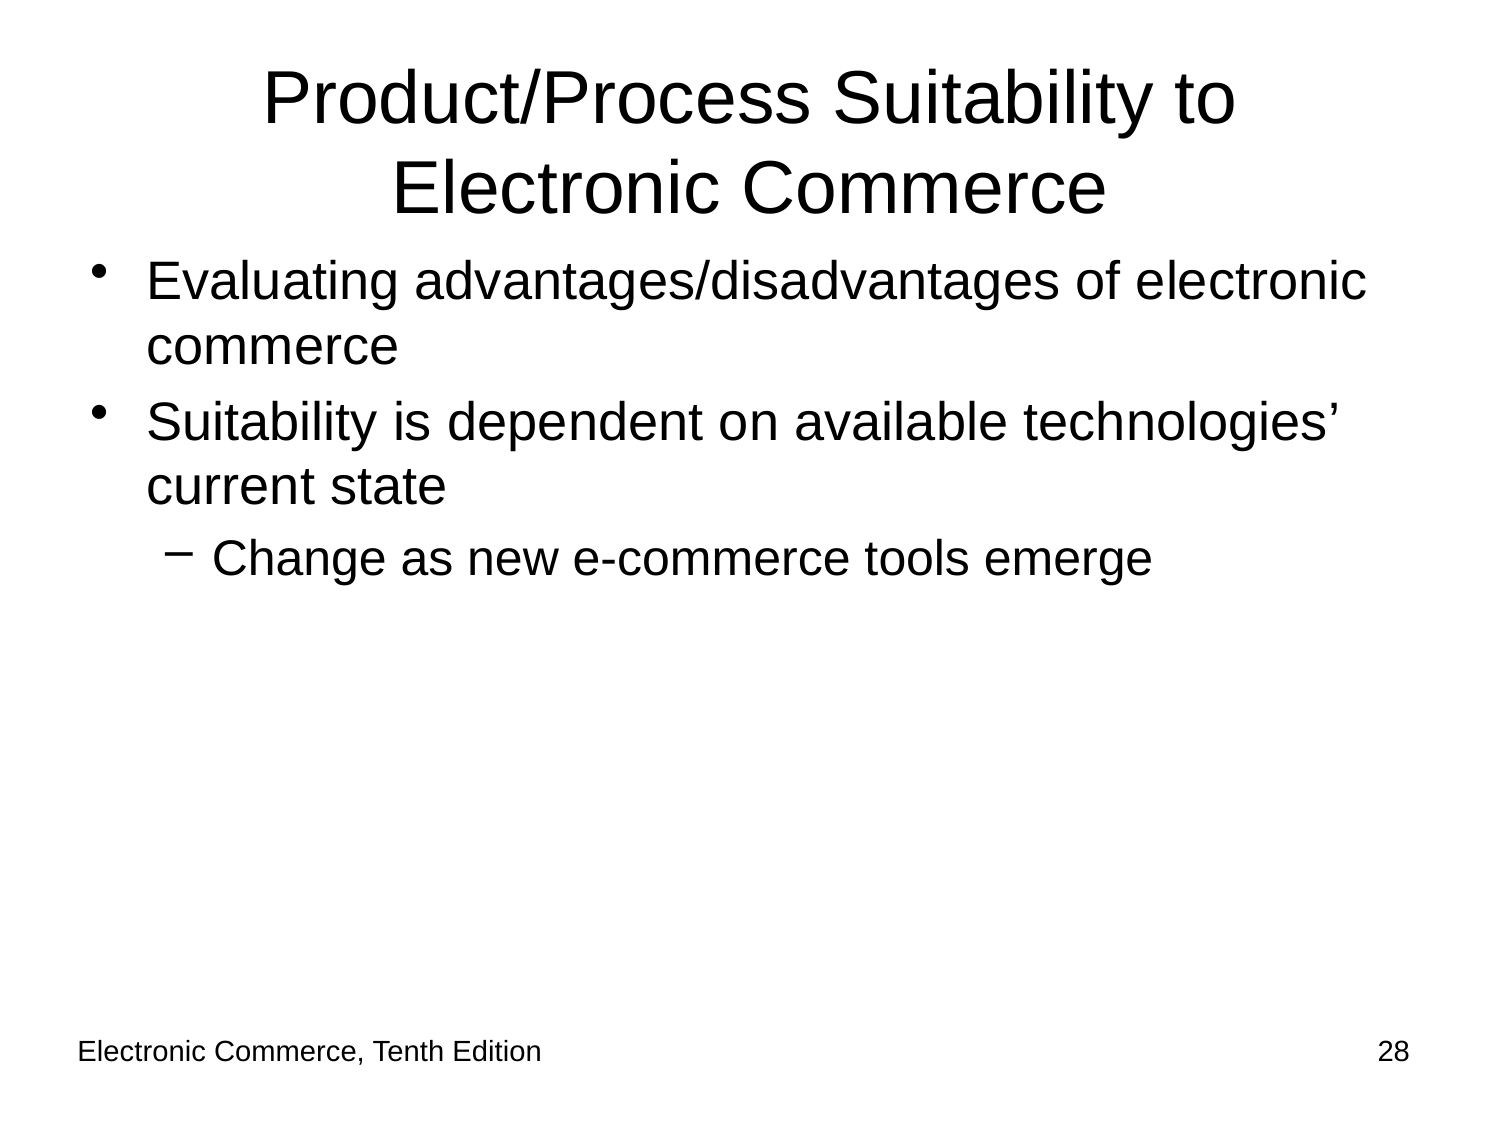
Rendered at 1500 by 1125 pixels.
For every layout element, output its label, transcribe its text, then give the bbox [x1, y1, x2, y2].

list Evaluating advantages/disadvantages of electronic commerce Suitability is dependent on available technologies’ current state Change as new e-commerce tools emerge [75, 237, 1425, 1005]
title Product/Process Suitability to Electronic Commerce [75, 45, 1425, 233]
footer Electronic Commerce, Tenth Edition [62, 1024, 988, 1103]
slide_number 28 [1074, 1024, 1426, 1103]
